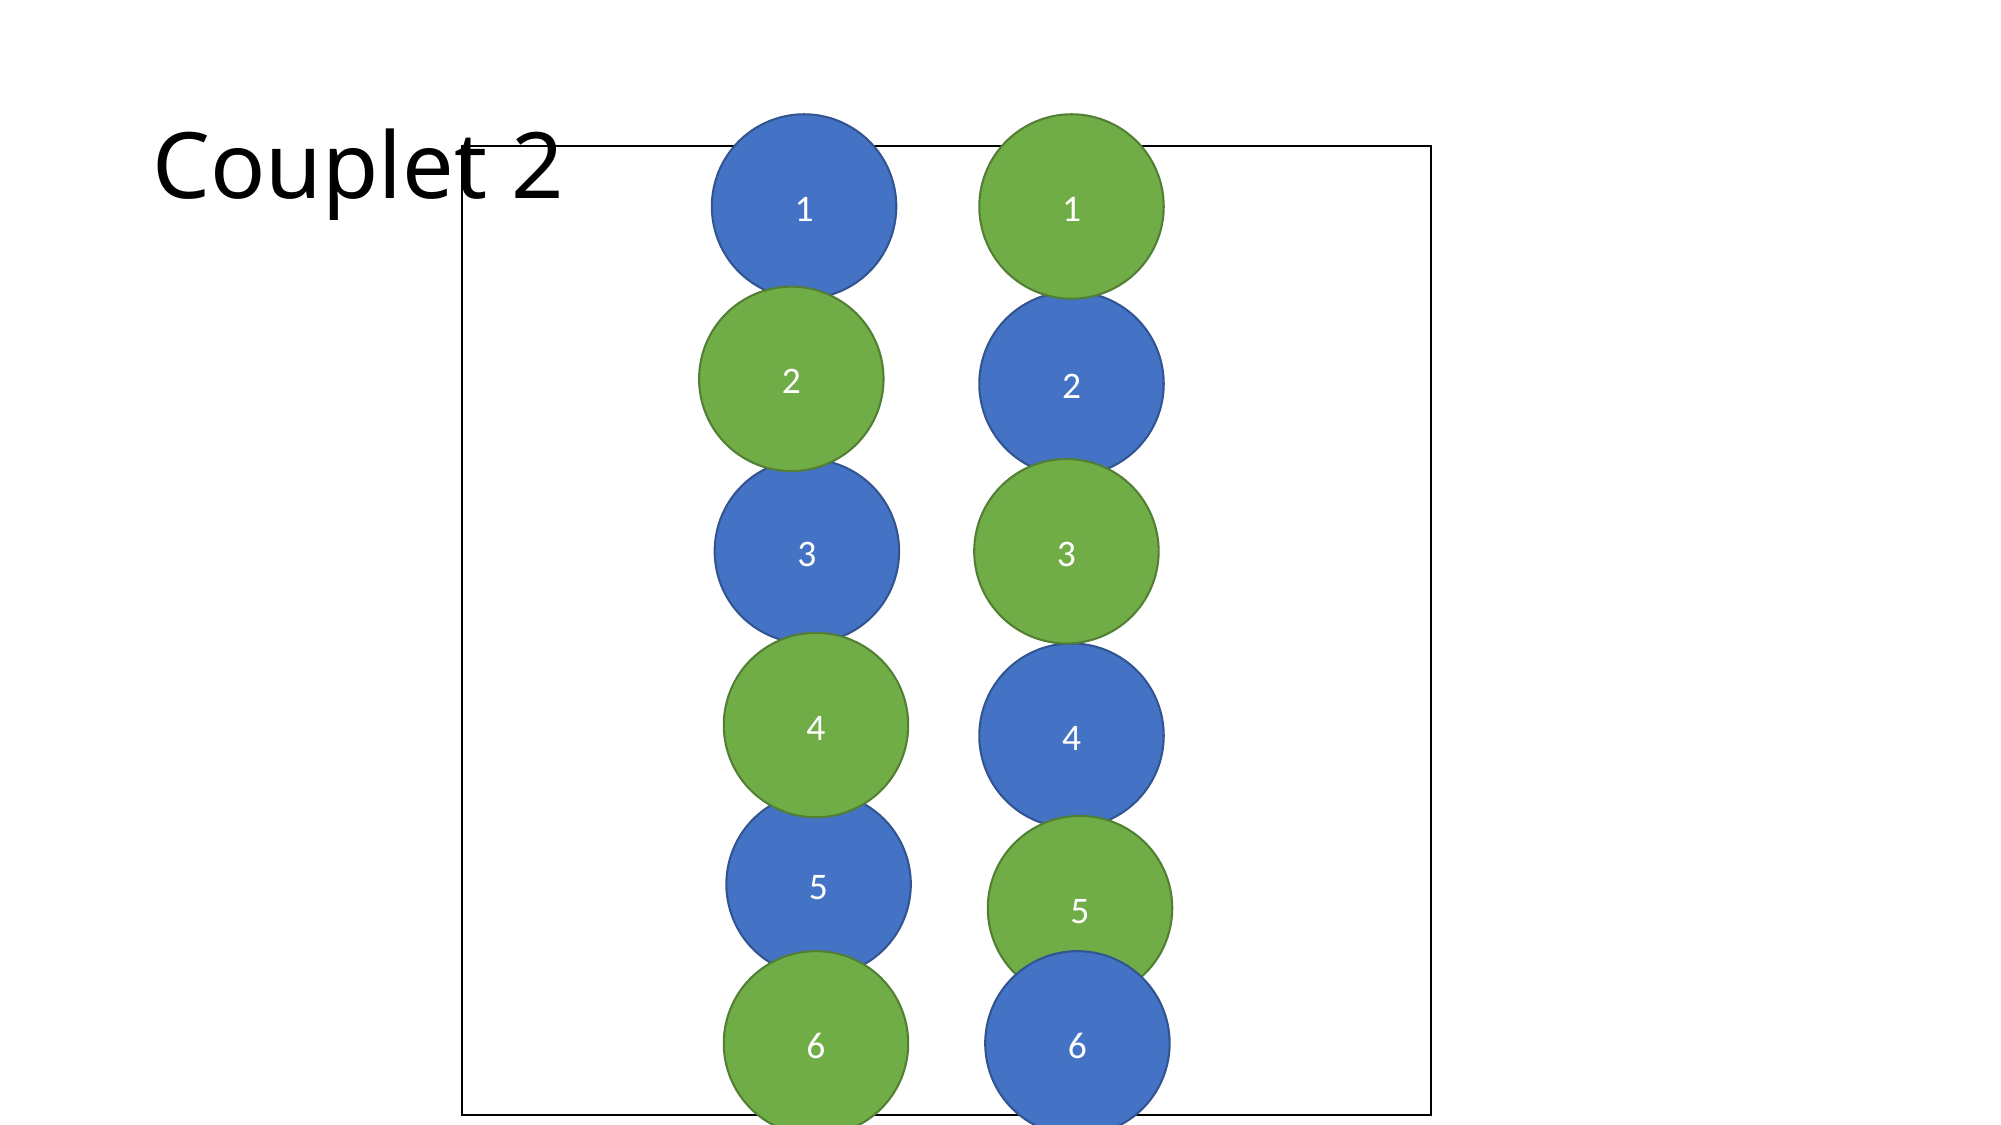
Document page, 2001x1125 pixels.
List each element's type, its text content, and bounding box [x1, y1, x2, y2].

text_box 6 [984, 950, 1171, 1125]
text_box 5 [986, 814, 1174, 977]
text_box 3 [973, 458, 1160, 645]
text_box 2 [978, 295, 1165, 469]
text_box [1088, 278, 1432, 1116]
text_box 4 [978, 643, 1165, 824]
text_box 3 [713, 462, 901, 640]
text_box 1 [710, 113, 898, 295]
text_box [834, 278, 1049, 1116]
title Couplet 2 [137, 59, 1863, 278]
text_box 1 [978, 113, 1165, 300]
text_box 6 [722, 950, 910, 1125]
text_box 5 [725, 804, 912, 964]
text_box [461, 278, 775, 1116]
text_box 2 [698, 285, 885, 473]
text_box 4 [722, 631, 910, 819]
